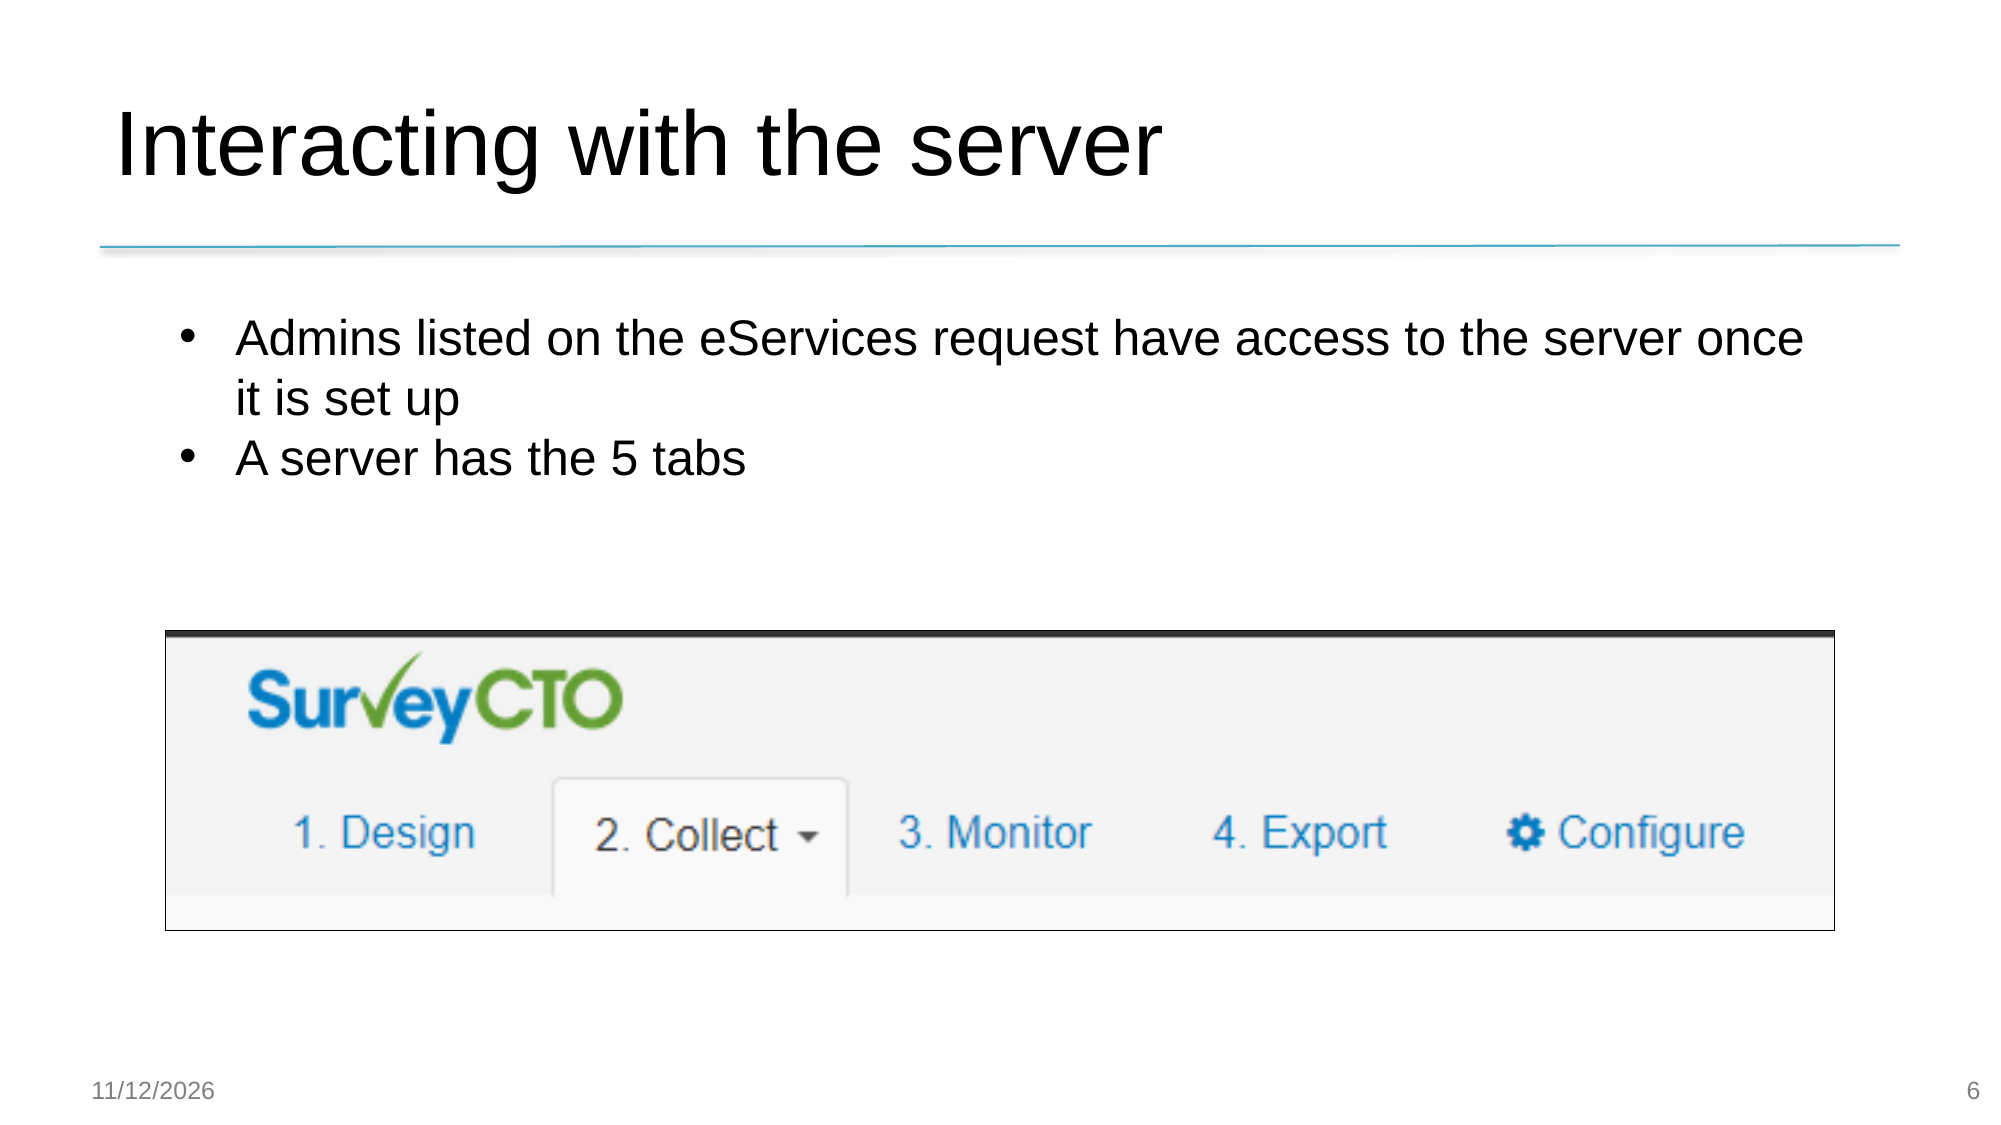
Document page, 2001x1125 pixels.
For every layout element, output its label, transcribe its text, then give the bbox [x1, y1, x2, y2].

title Interacting with the server [99, 45, 1900, 233]
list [164, 629, 1836, 931]
slide_number 23-Jan-20 [76, 1059, 506, 1120]
text_box Admins listed on the eServices request have access to the server once it is set up A server has the 5 tabs [164, 297, 1835, 493]
slide_number 6 [1528, 1059, 1996, 1120]
